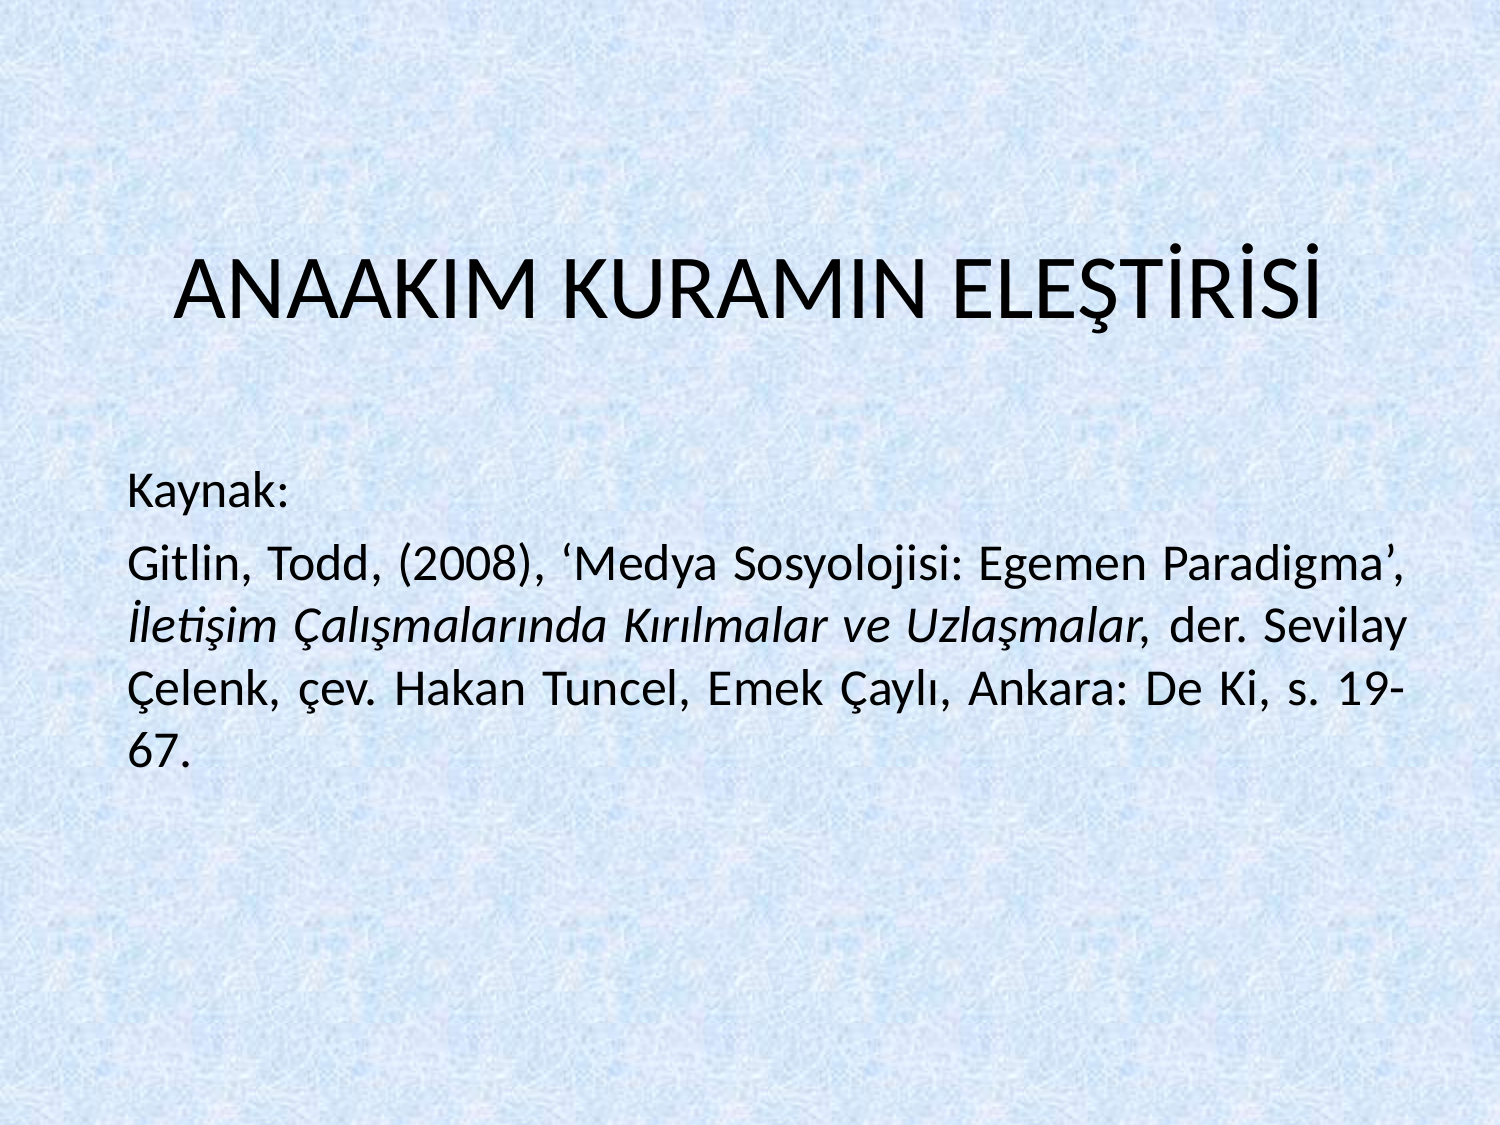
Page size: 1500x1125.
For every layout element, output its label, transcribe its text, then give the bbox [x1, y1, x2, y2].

subtitle Kaynak: Gitlin, Todd, (2008), ‘Medya Sosyolojisi: Egemen Paradigma’, İletişim Çalışmalarında Kırılmalar ve Uzlaşmalar, der. Sevilay Çelenk, çev. Hakan Tuncel, Emek Çaylı, Ankara: De Ki, s. 19-67. [112, 448, 1424, 787]
title ANAAKIM KURAMIN ELEŞTİRİSİ [112, 160, 1388, 402]
picture [0, 0, 1500, 1125]
